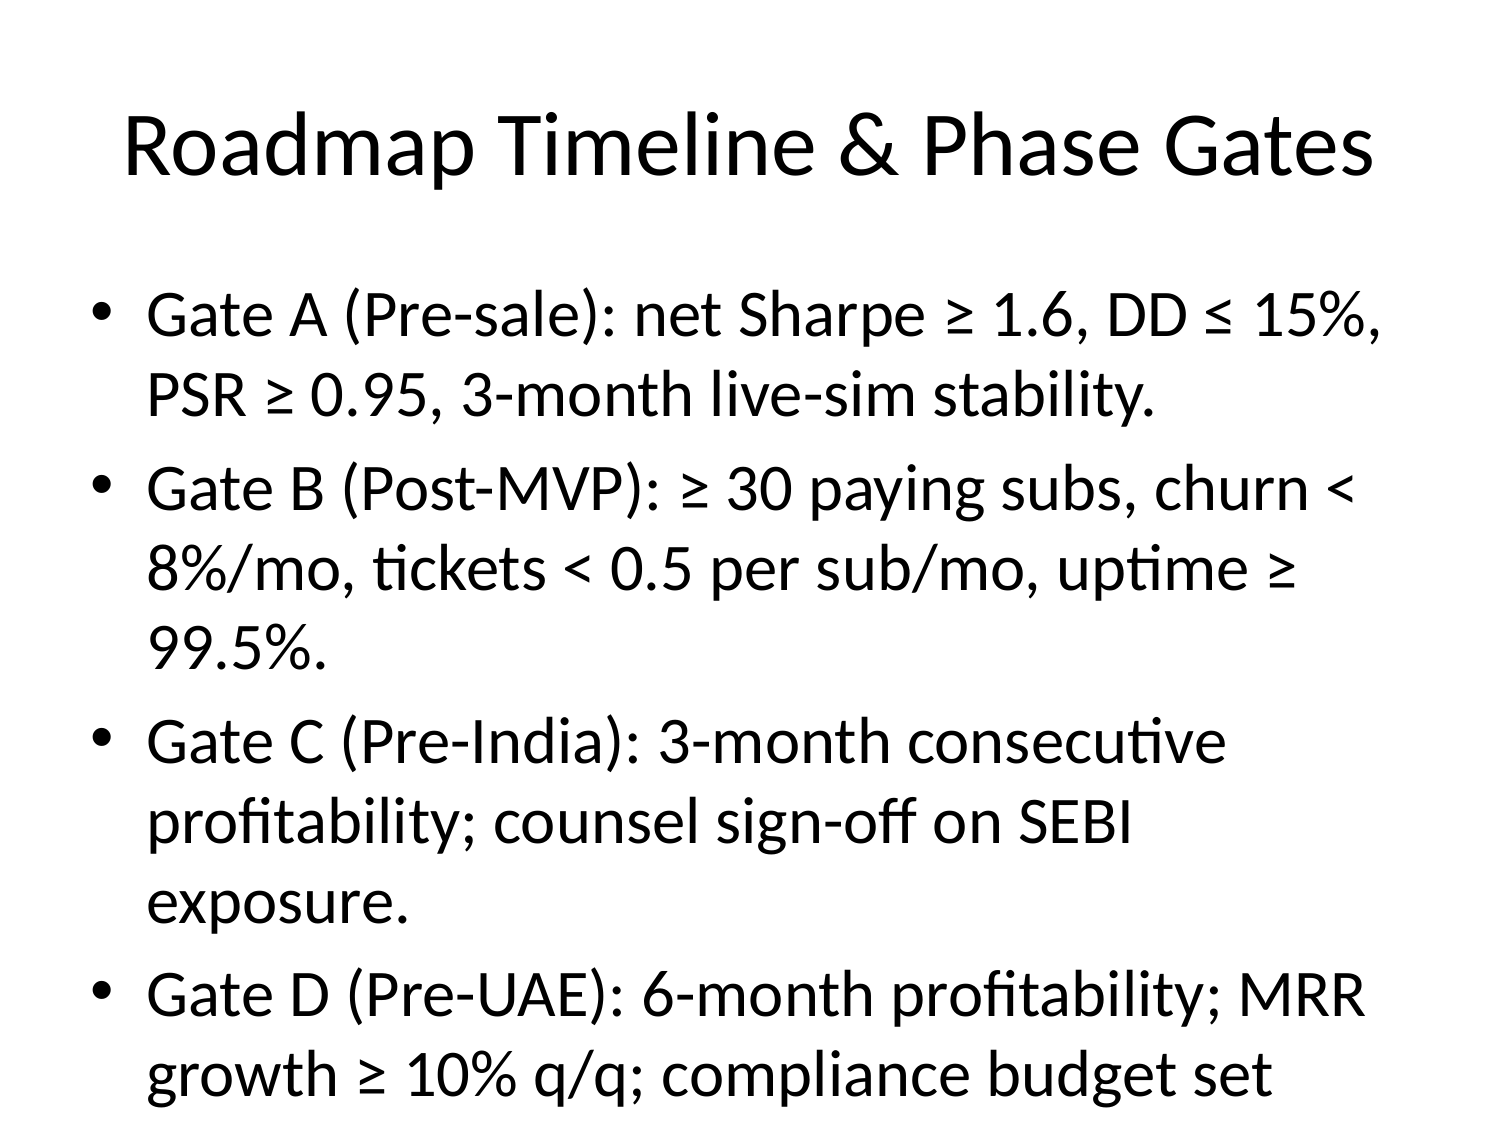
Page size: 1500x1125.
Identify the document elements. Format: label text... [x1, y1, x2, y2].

list Gate A (Pre-sale): net Sharpe ≥ 1.6, DD ≤ 15%, PSR ≥ 0.95, 3-month live-sim stability. Gate B (Post-MVP): ≥ 30 paying subs, churn < 8%/mo, tickets < 0.5 per sub/mo, uptime ≥ 99.5%. Gate C (Pre-India): 3-month consecutive profitability; counsel sign-off on SEBI exposure. Gate D (Pre-UAE): 6-month profitability; MRR growth ≥ 10% q/q; compliance budget set aside. [75, 262, 1425, 1005]
title Roadmap Timeline & Phase Gates [75, 45, 1425, 233]
